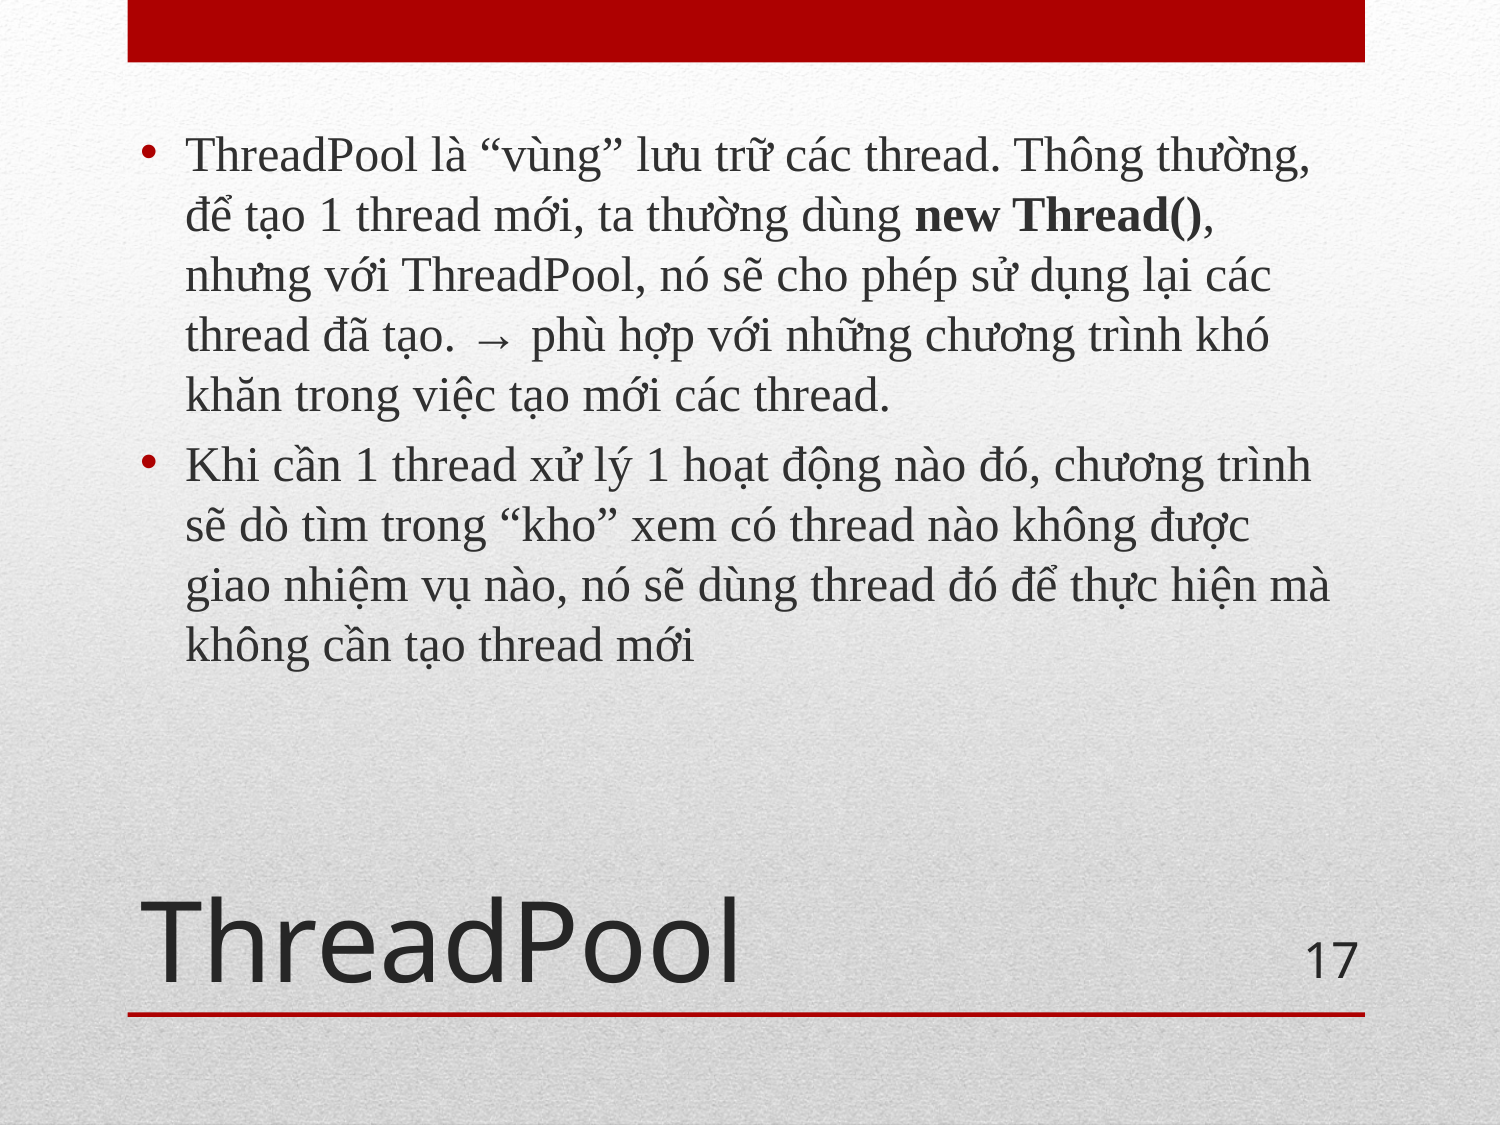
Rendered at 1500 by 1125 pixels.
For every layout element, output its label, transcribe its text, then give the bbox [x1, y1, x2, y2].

list ThreadPool là “vùng” lưu trữ các thread. Thông thường, để tạo 1 thread mới, ta thường dùng new Thread(), nhưng với ThreadPool, nó sẽ cho phép sử dụng lại các thread đã tạo. → phù hợp với những chương trình khó khăn trong việc tạo mới các thread. Khi cần 1 thread xử lý 1 hoạt động nào đó, chương trình sẽ dò tìm trong “kho” xem có thread nào không được giao nhiệm vụ nào, nó sẽ dùng thread đó để thực hiện mà không cần tạo thread mới [125, 112, 1363, 750]
slide_number 17 [1250, 933, 1375, 993]
title ThreadPool [125, 750, 1238, 1013]
